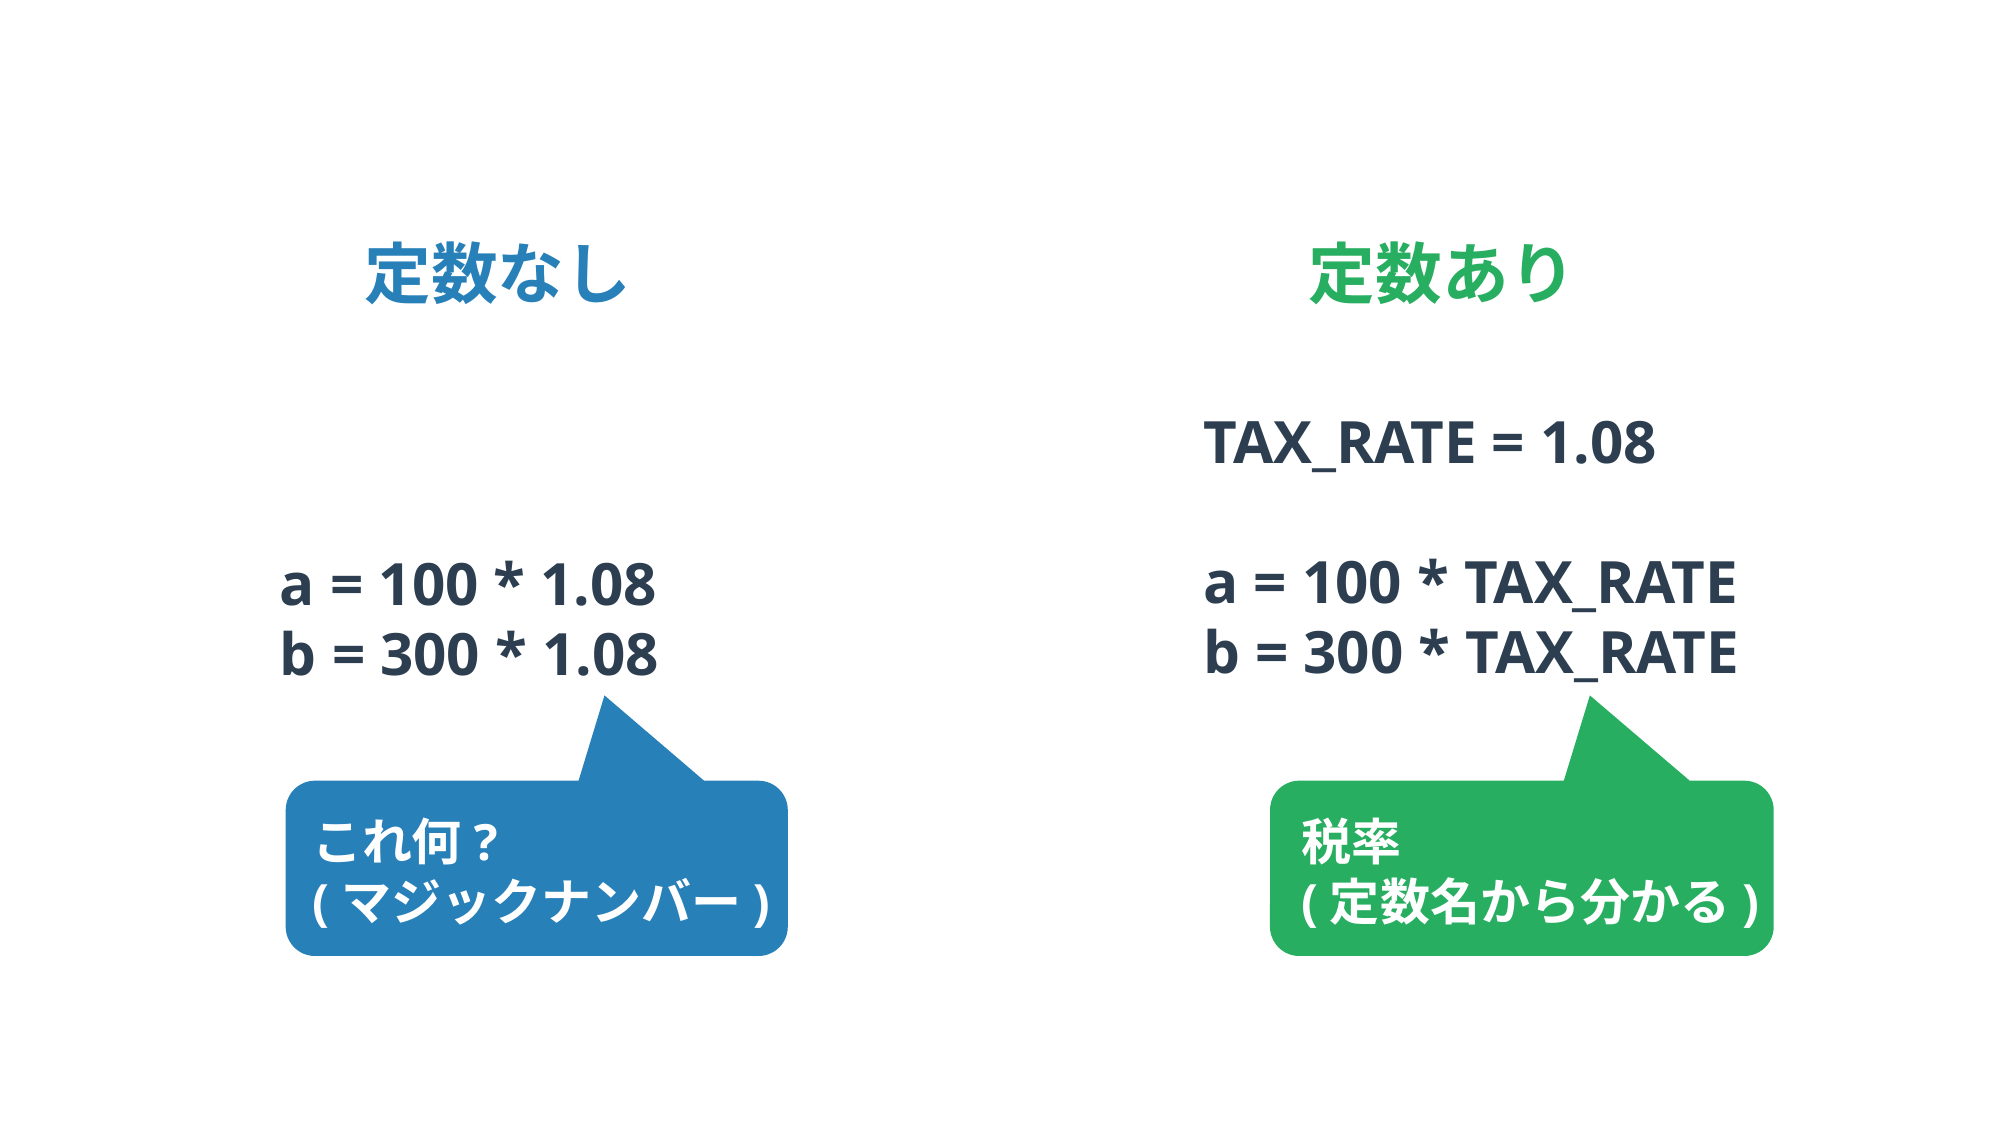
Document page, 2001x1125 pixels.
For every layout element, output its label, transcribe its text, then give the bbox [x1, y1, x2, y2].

text_box 定数なし [349, 224, 647, 320]
text_box 税率 (定数名から分かる) [1286, 803, 1774, 938]
text_box a = 100 * 1.08 b = 300 * 1.08 [265, 539, 674, 695]
text_box 定数あり [1294, 224, 1591, 320]
text_box [1268, 693, 1775, 958]
text_box TAX_RATE = 1.08 a = 100 * TAX_RATE b = 300 * TAX_RATE [1188, 398, 1755, 693]
text_box [284, 693, 789, 958]
text_box これ何? (マジックナンバー) [297, 802, 785, 938]
